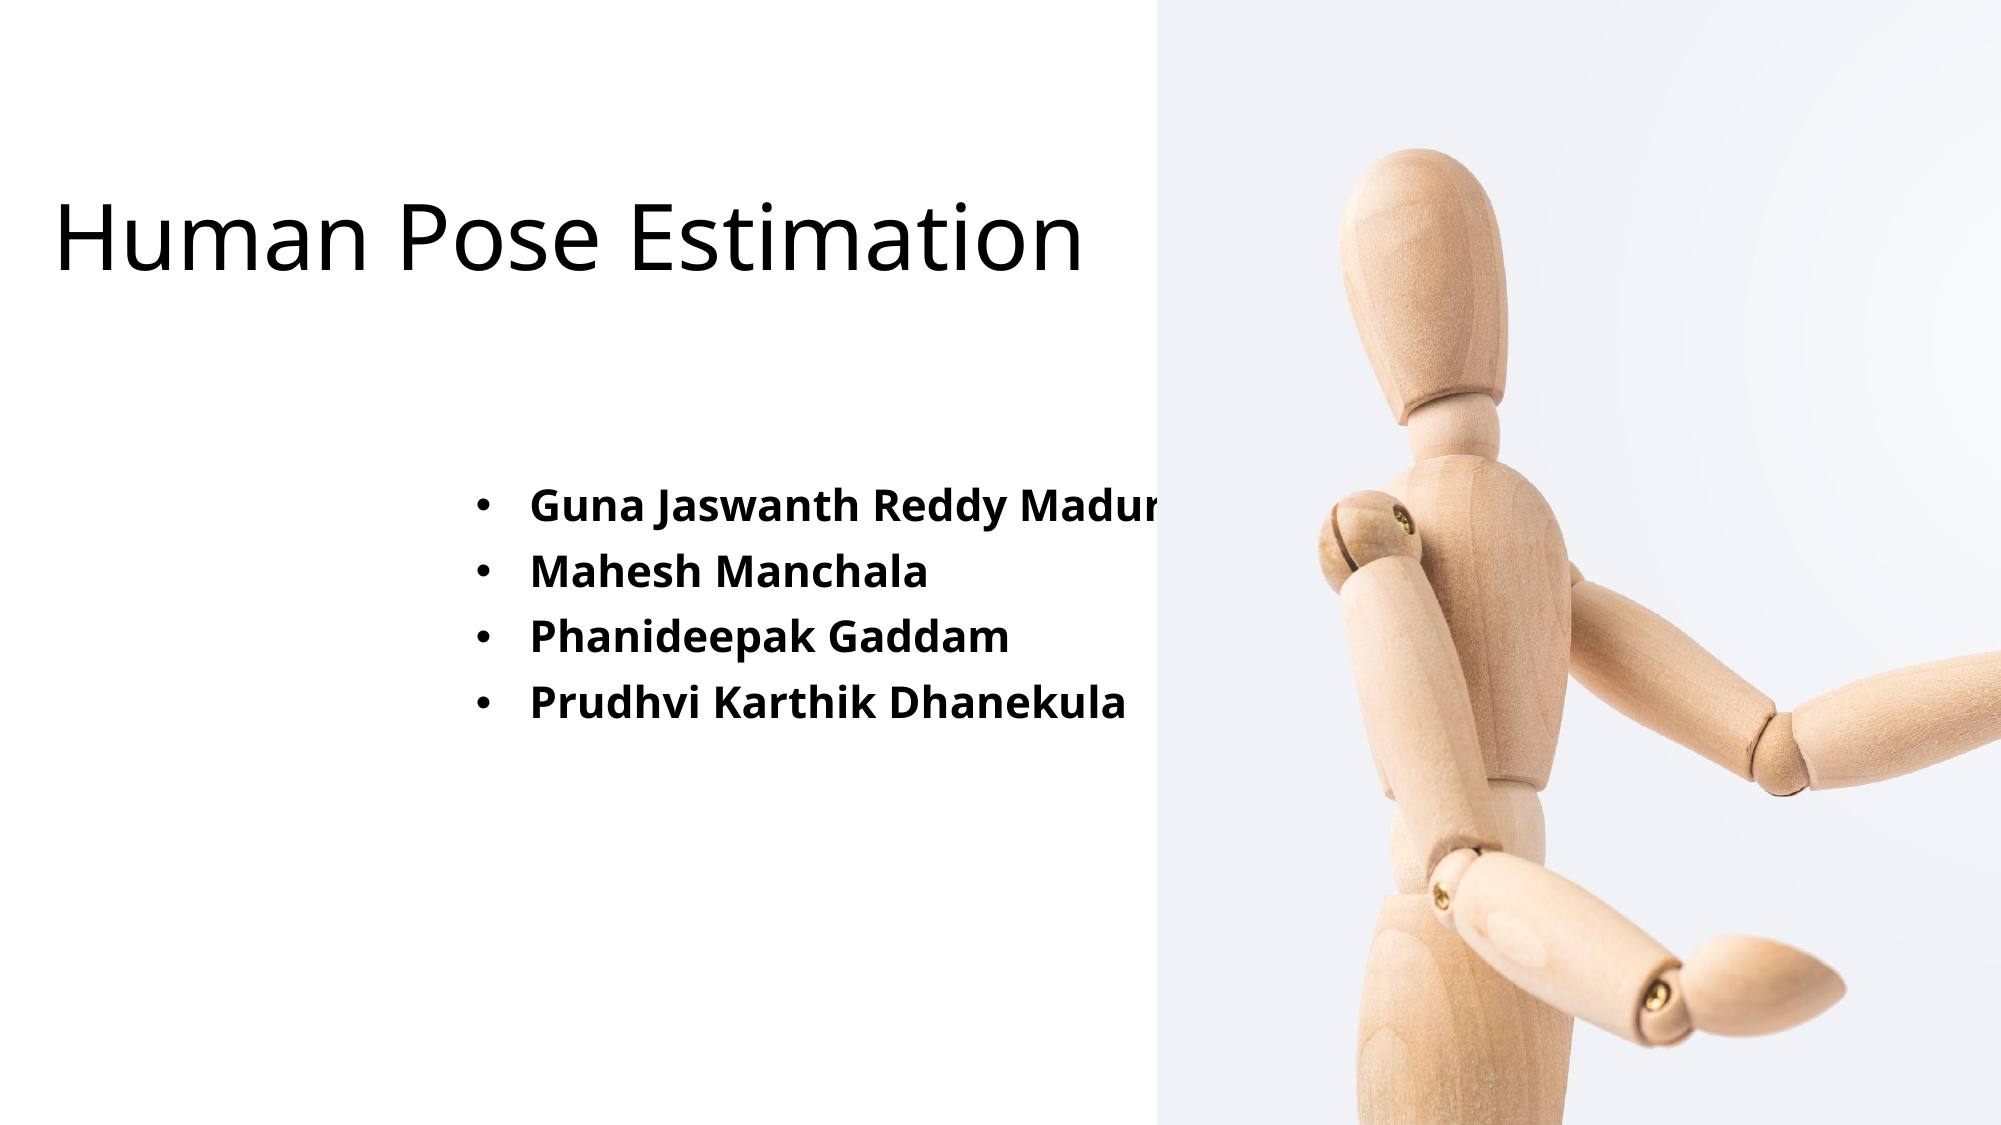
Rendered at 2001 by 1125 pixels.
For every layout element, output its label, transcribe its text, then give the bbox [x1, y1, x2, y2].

title Human Pose Estimation [37, 91, 1142, 299]
text_box [0, 0, 1156, 1125]
picture [1156, 0, 2001, 1125]
subtitle Guna Jaswanth Reddy Maduri Mahesh Manchala Phanideepak Gaddam Prudhvi Karthik Dhanekula [460, 404, 1156, 785]
